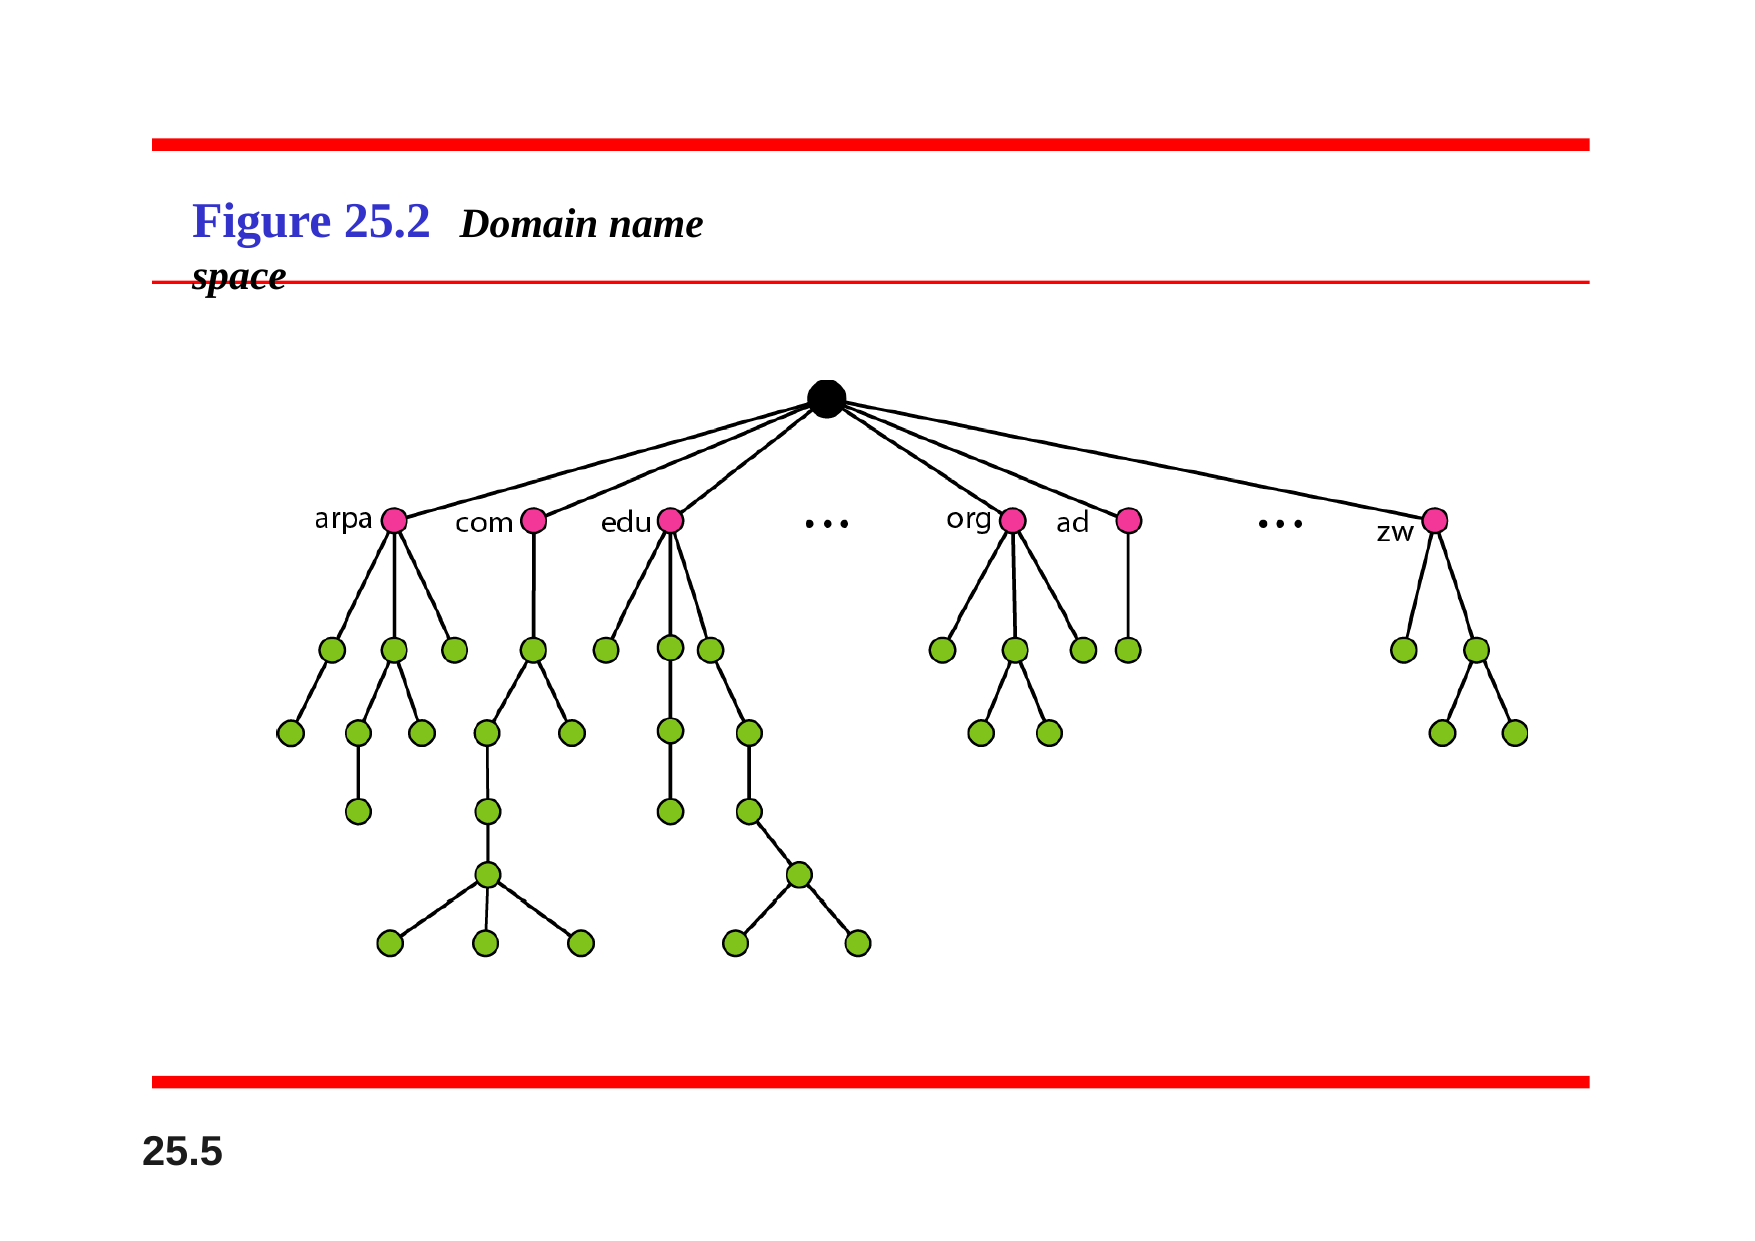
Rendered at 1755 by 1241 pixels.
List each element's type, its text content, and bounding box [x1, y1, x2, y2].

picture [276, 380, 1528, 958]
text_box [152, 1075, 1590, 1089]
text_box 25.5 [140, 1125, 230, 1222]
title Figure 25.2 Domain name space [190, 185, 809, 396]
